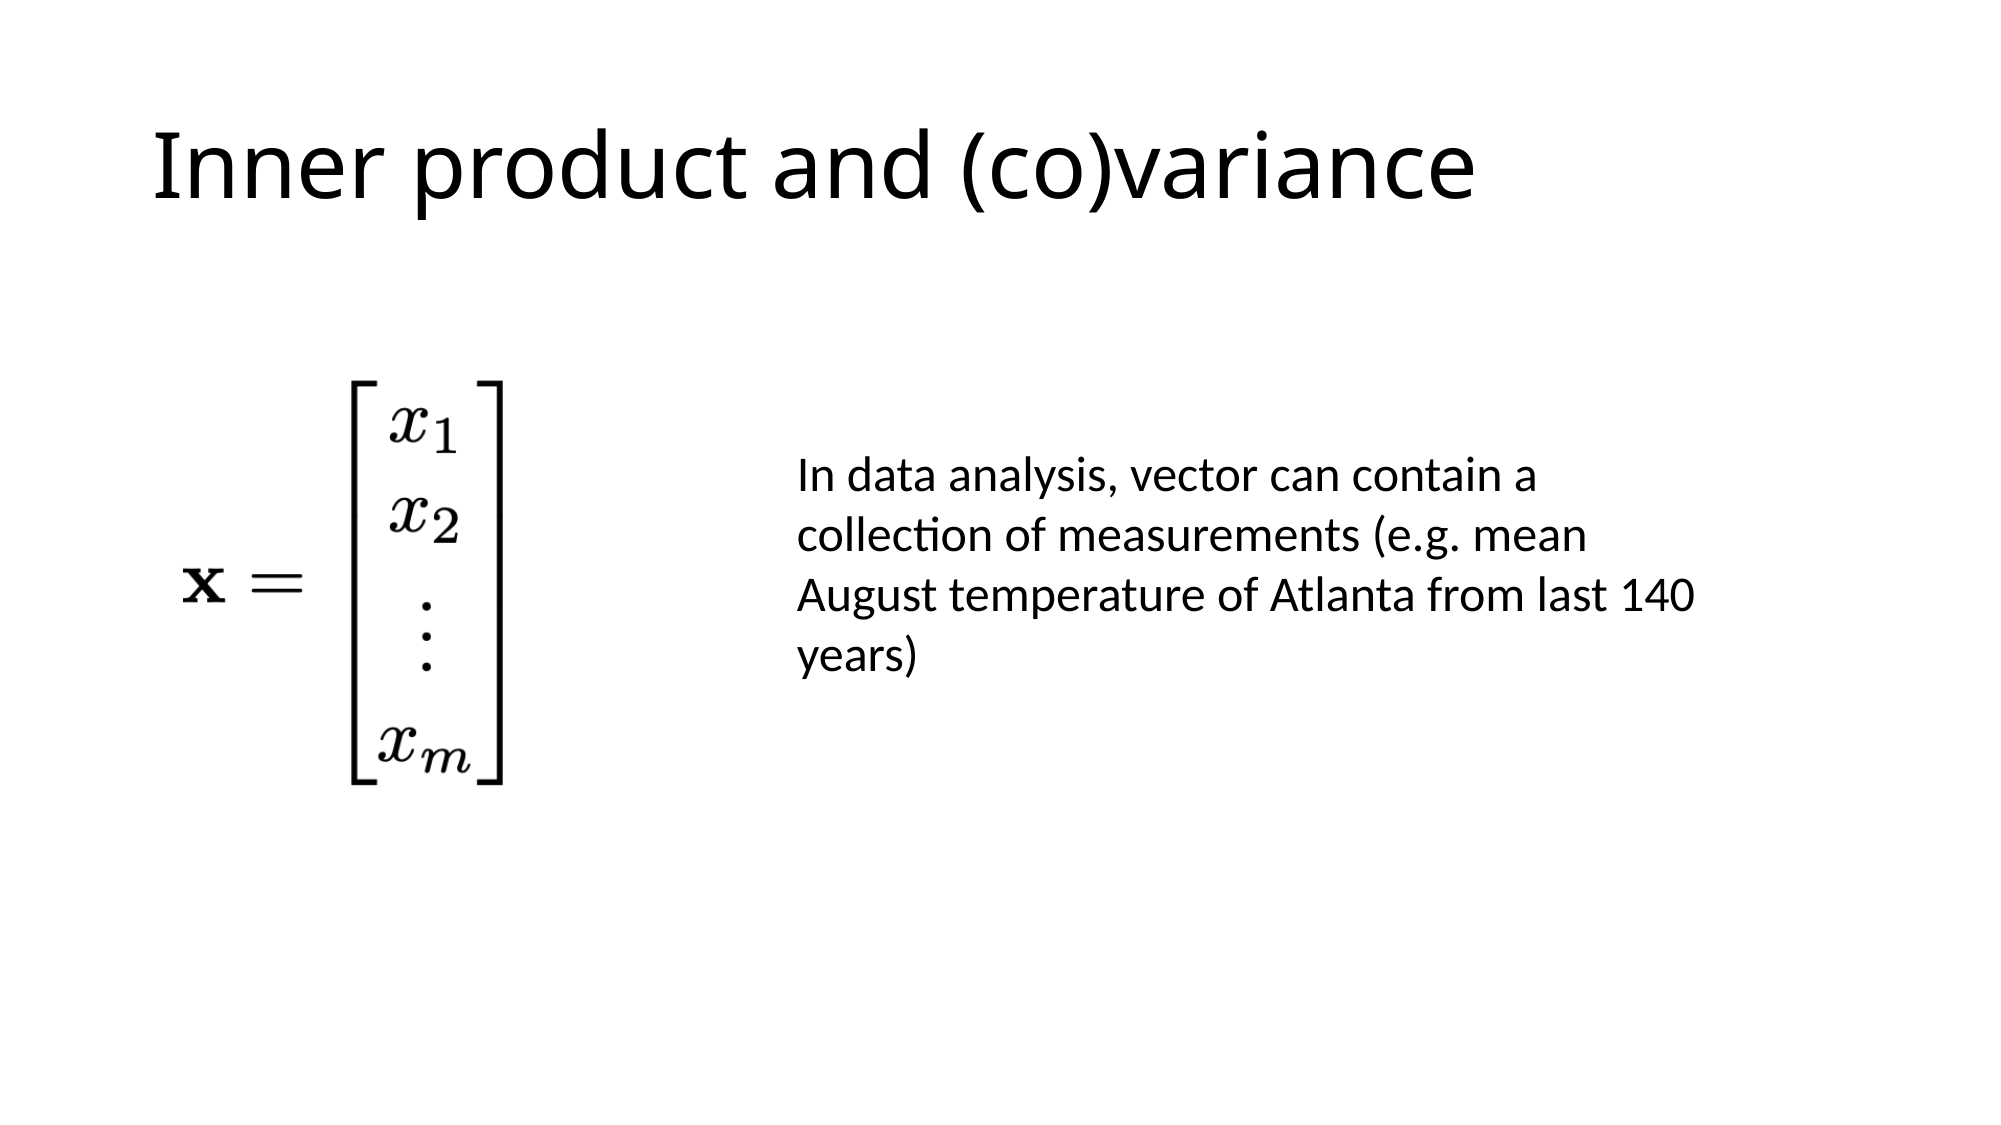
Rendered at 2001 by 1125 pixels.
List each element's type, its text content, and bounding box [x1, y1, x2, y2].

text_box In data analysis, vector can contain a collection of measurements (e.g. mean August temperature of Atlanta from last 140 years) [782, 433, 1711, 689]
picture [183, 379, 503, 786]
title Inner product and (co)variance [137, 59, 1863, 278]
